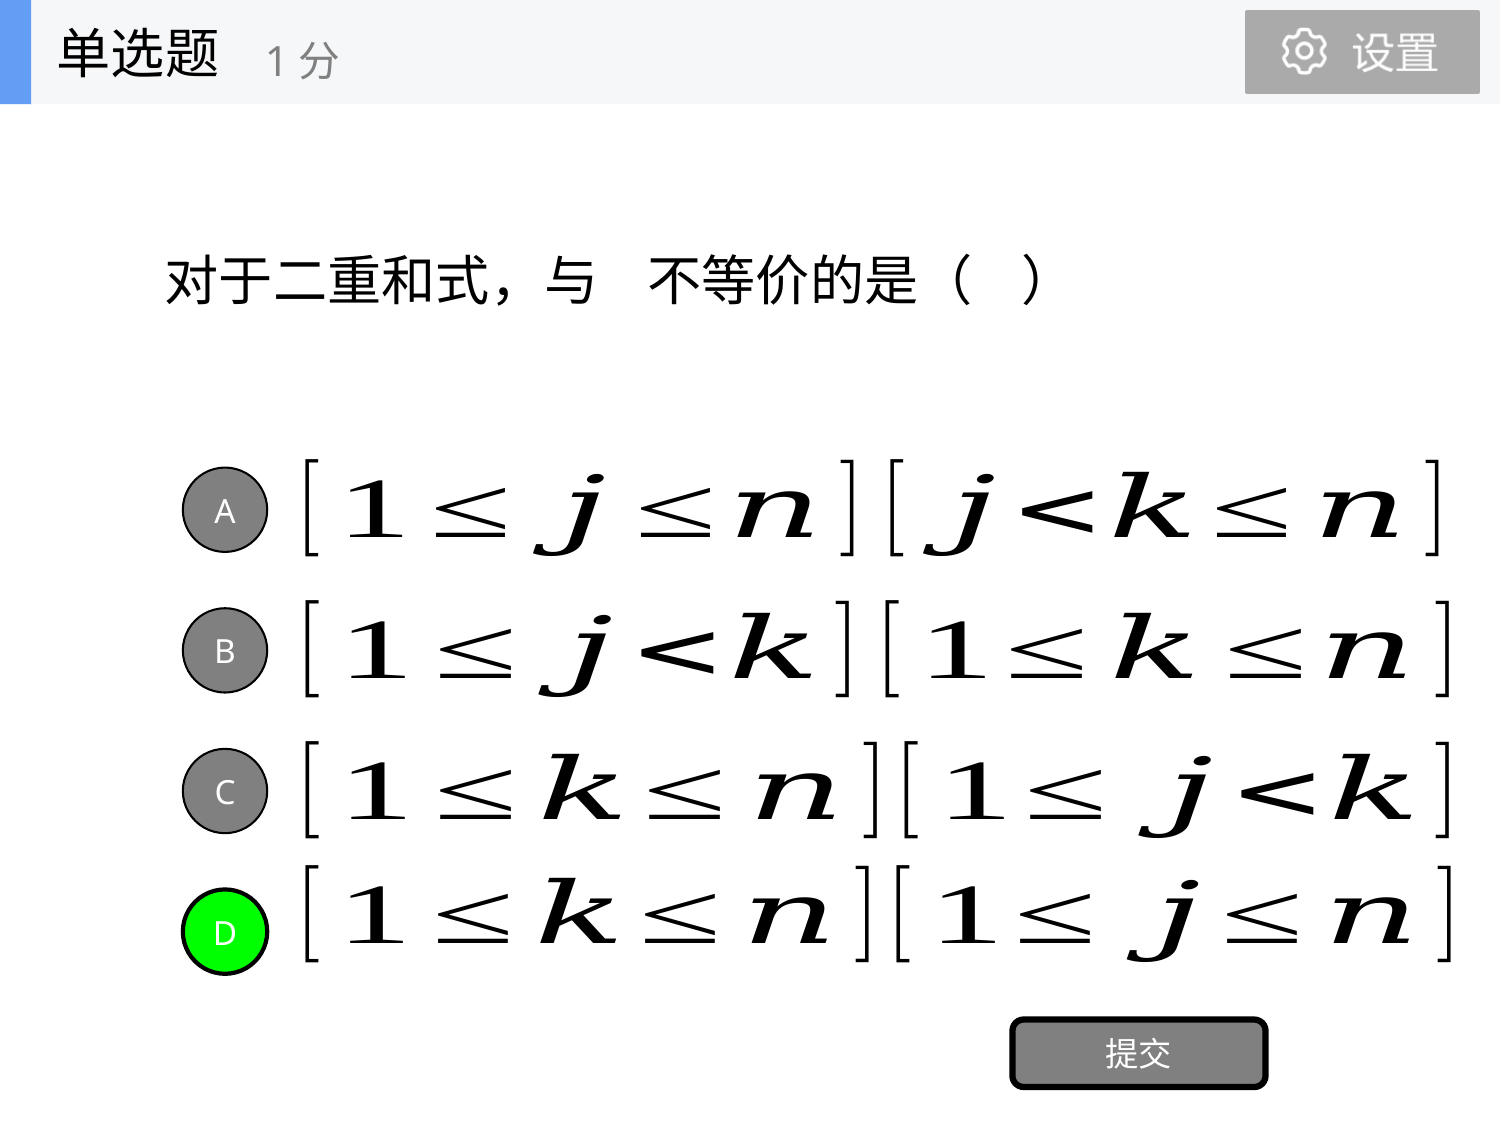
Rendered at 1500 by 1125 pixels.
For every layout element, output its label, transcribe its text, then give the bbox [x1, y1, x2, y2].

text_box B [180, 606, 270, 695]
text_box C [180, 746, 270, 836]
text_box 提交 [1010, 1017, 1268, 1090]
text_box D [180, 887, 270, 976]
text_box A [180, 465, 270, 555]
picture [1245, 10, 1480, 94]
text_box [0, 0, 1500, 105]
